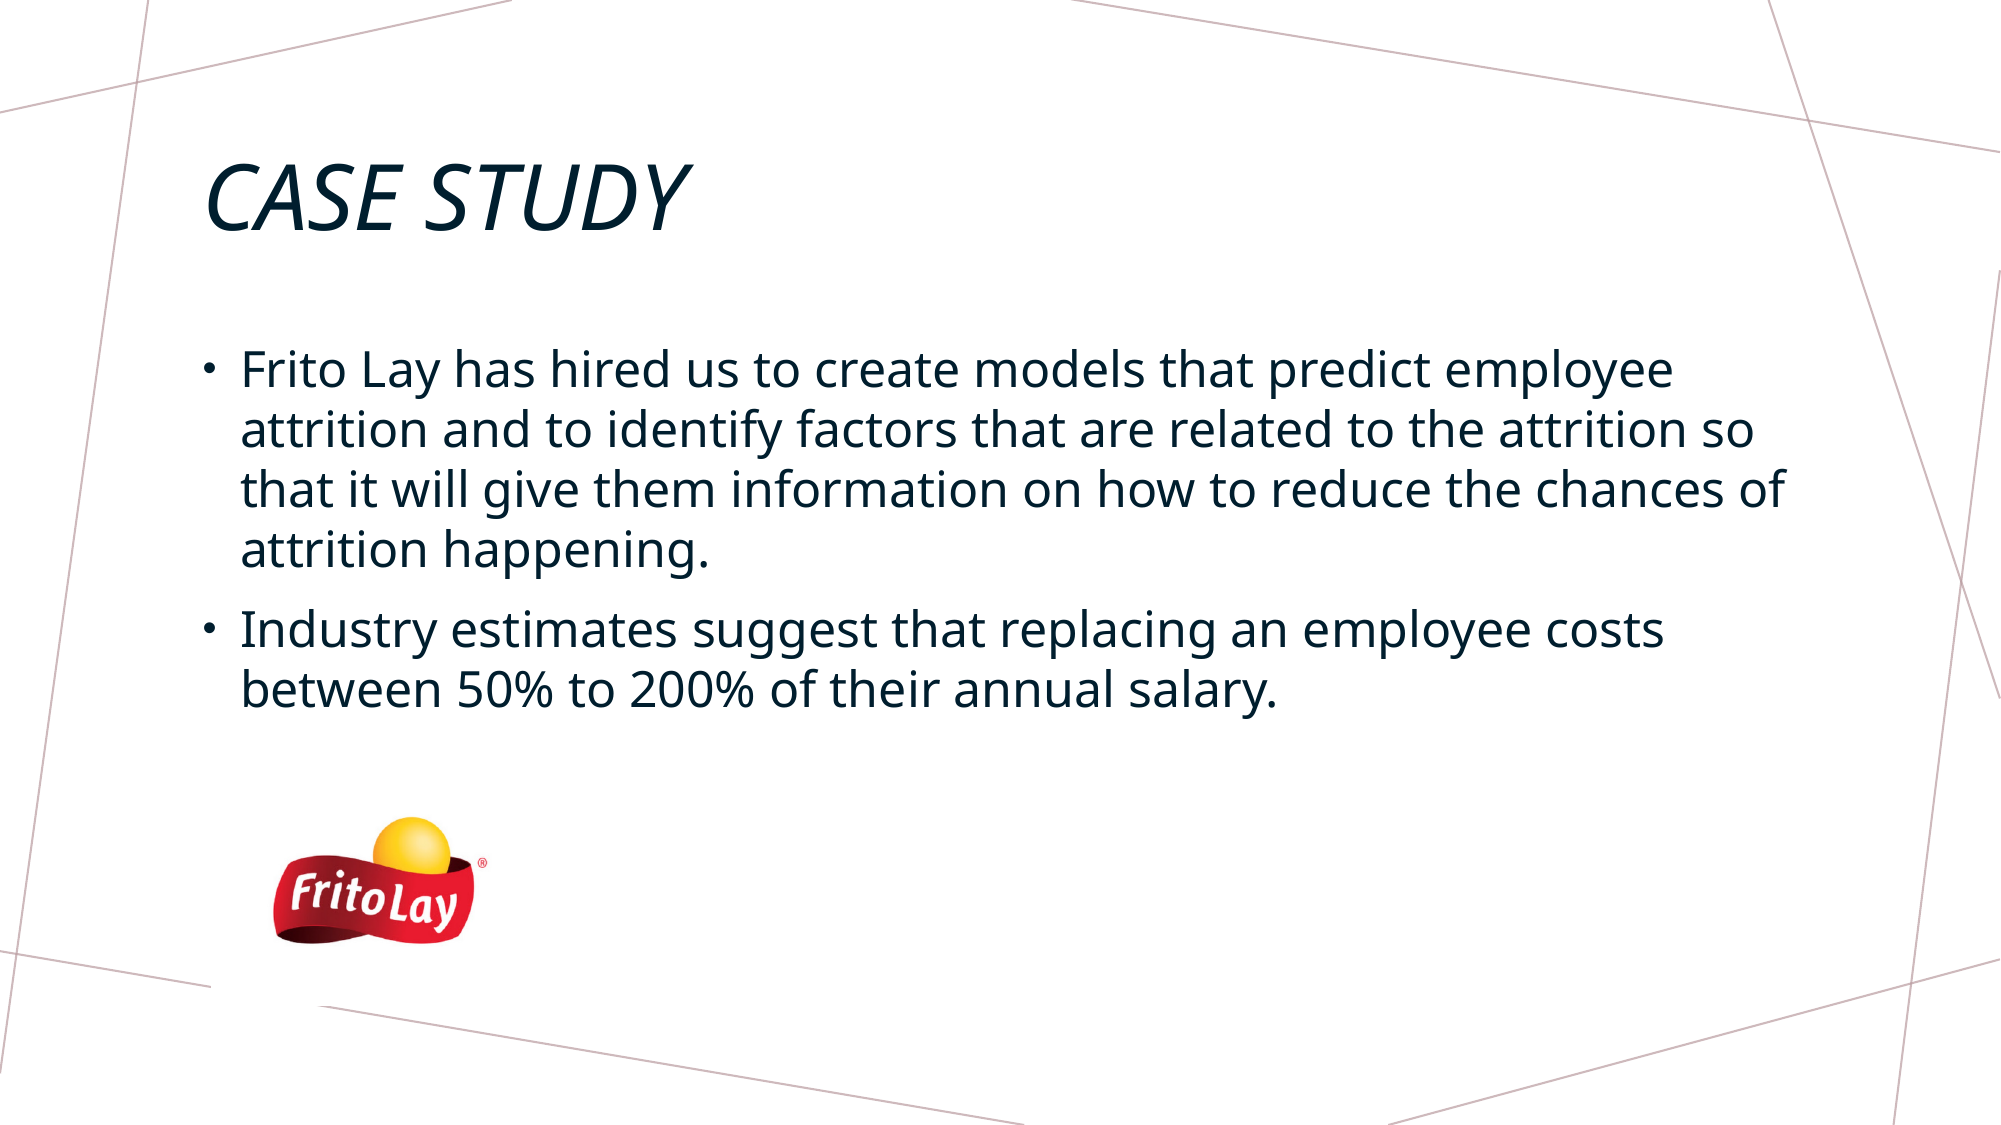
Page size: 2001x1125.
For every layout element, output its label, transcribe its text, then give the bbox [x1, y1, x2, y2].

title Case study [187, 87, 1813, 315]
picture [211, 733, 544, 1006]
list Frito Lay has hired us to create models that predict employee attrition and to identify factors that are related to the attrition so that it will give them information on how to reduce the chances of attrition happening. Industry estimates suggest that replacing an employee costs between 50% to 200% of their annual salary. [187, 329, 1813, 990]
